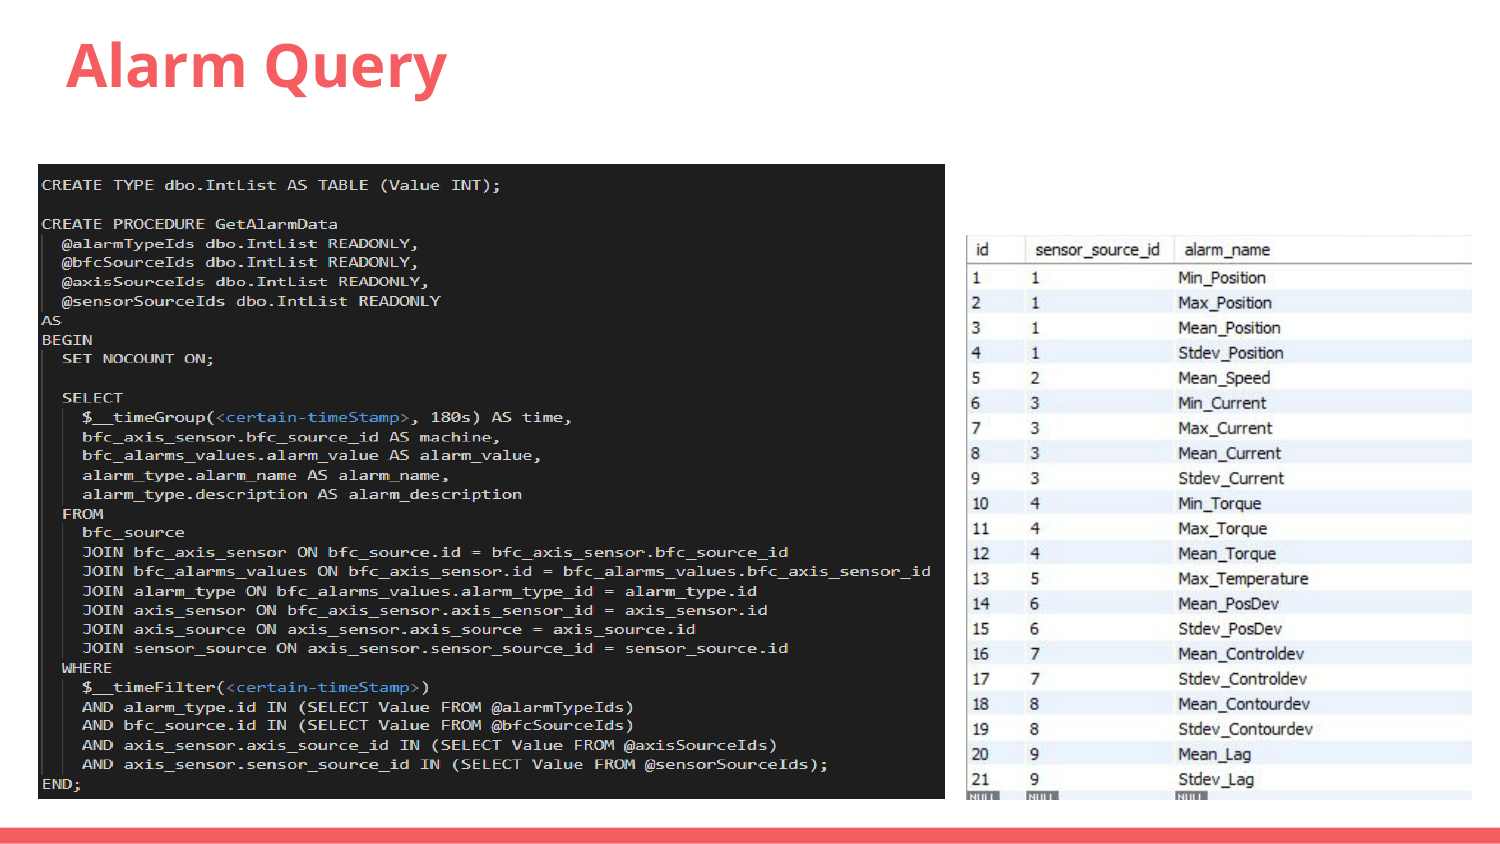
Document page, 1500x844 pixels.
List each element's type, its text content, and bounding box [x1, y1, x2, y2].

picture [38, 164, 945, 800]
picture [966, 235, 1473, 801]
title Alarm Query [51, 12, 1449, 115]
